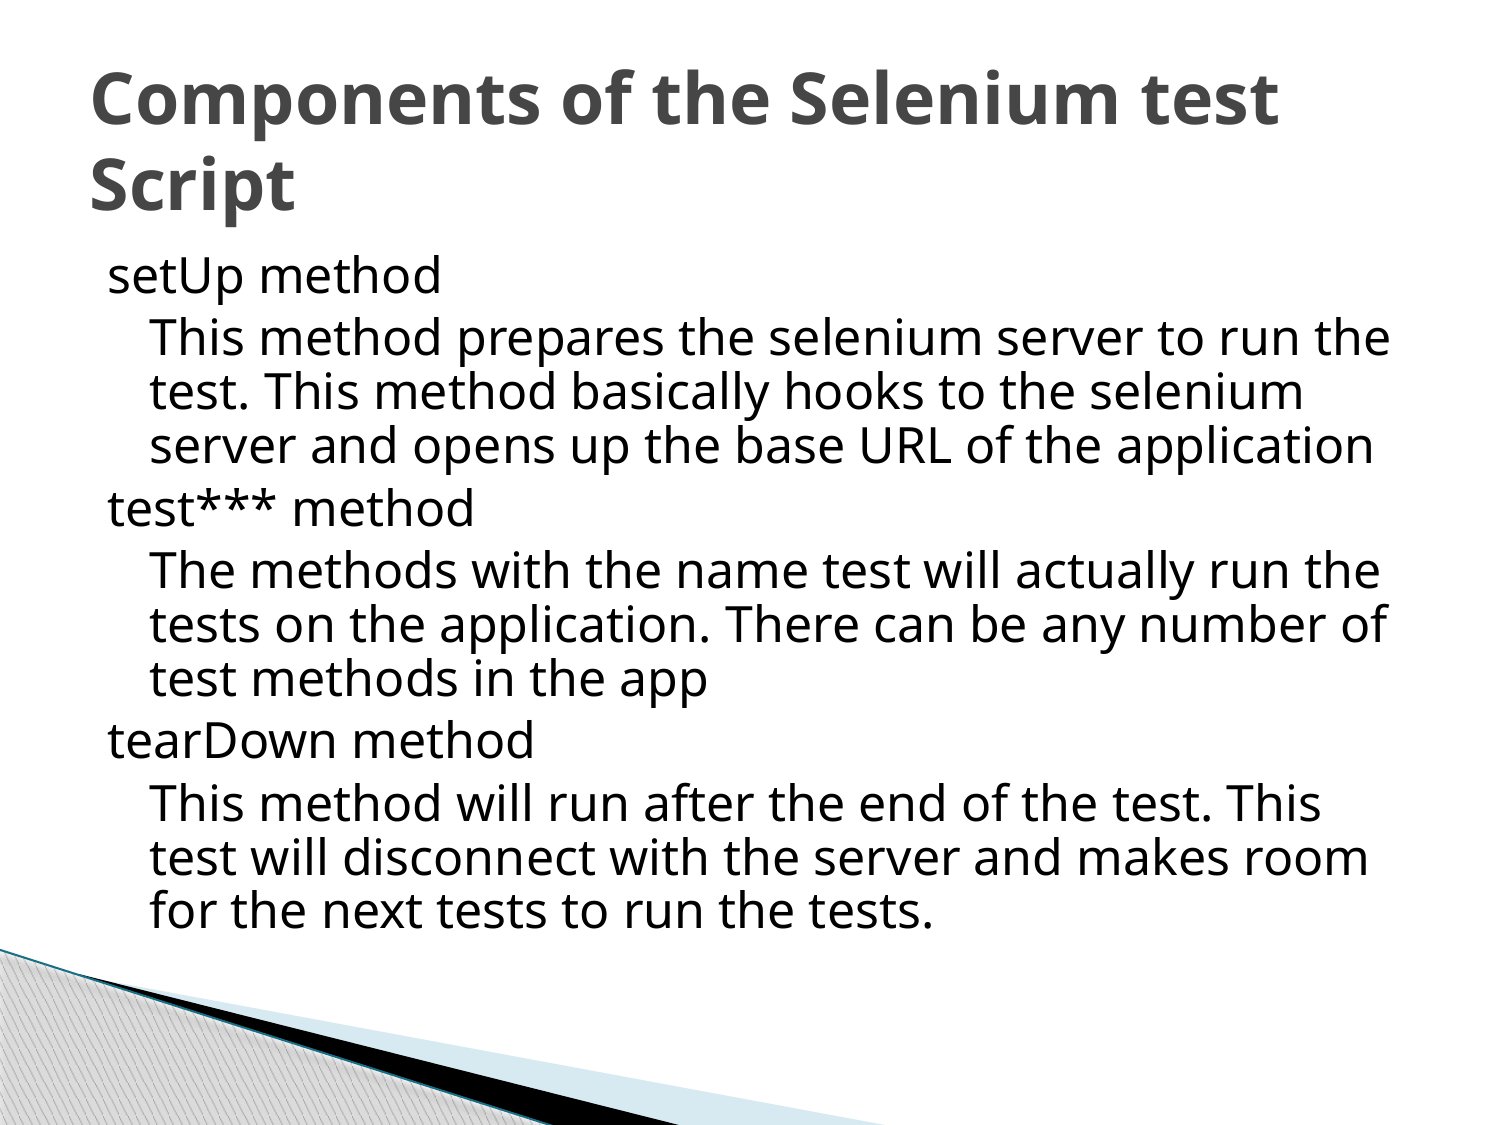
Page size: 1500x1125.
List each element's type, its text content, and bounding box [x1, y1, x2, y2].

title Components of the Selenium test Script [75, 45, 1425, 233]
list setUp method This method prepares the selenium server to run the test. This method basically hooks to the selenium server and opens up the base URL of the application test*** method The methods with the name test will actually run the tests on the application. There can be any number of test methods in the app tearDown method This method will run after the end of the test. This test will disconnect with the server and makes room for the next tests to run the tests. [75, 243, 1425, 986]
